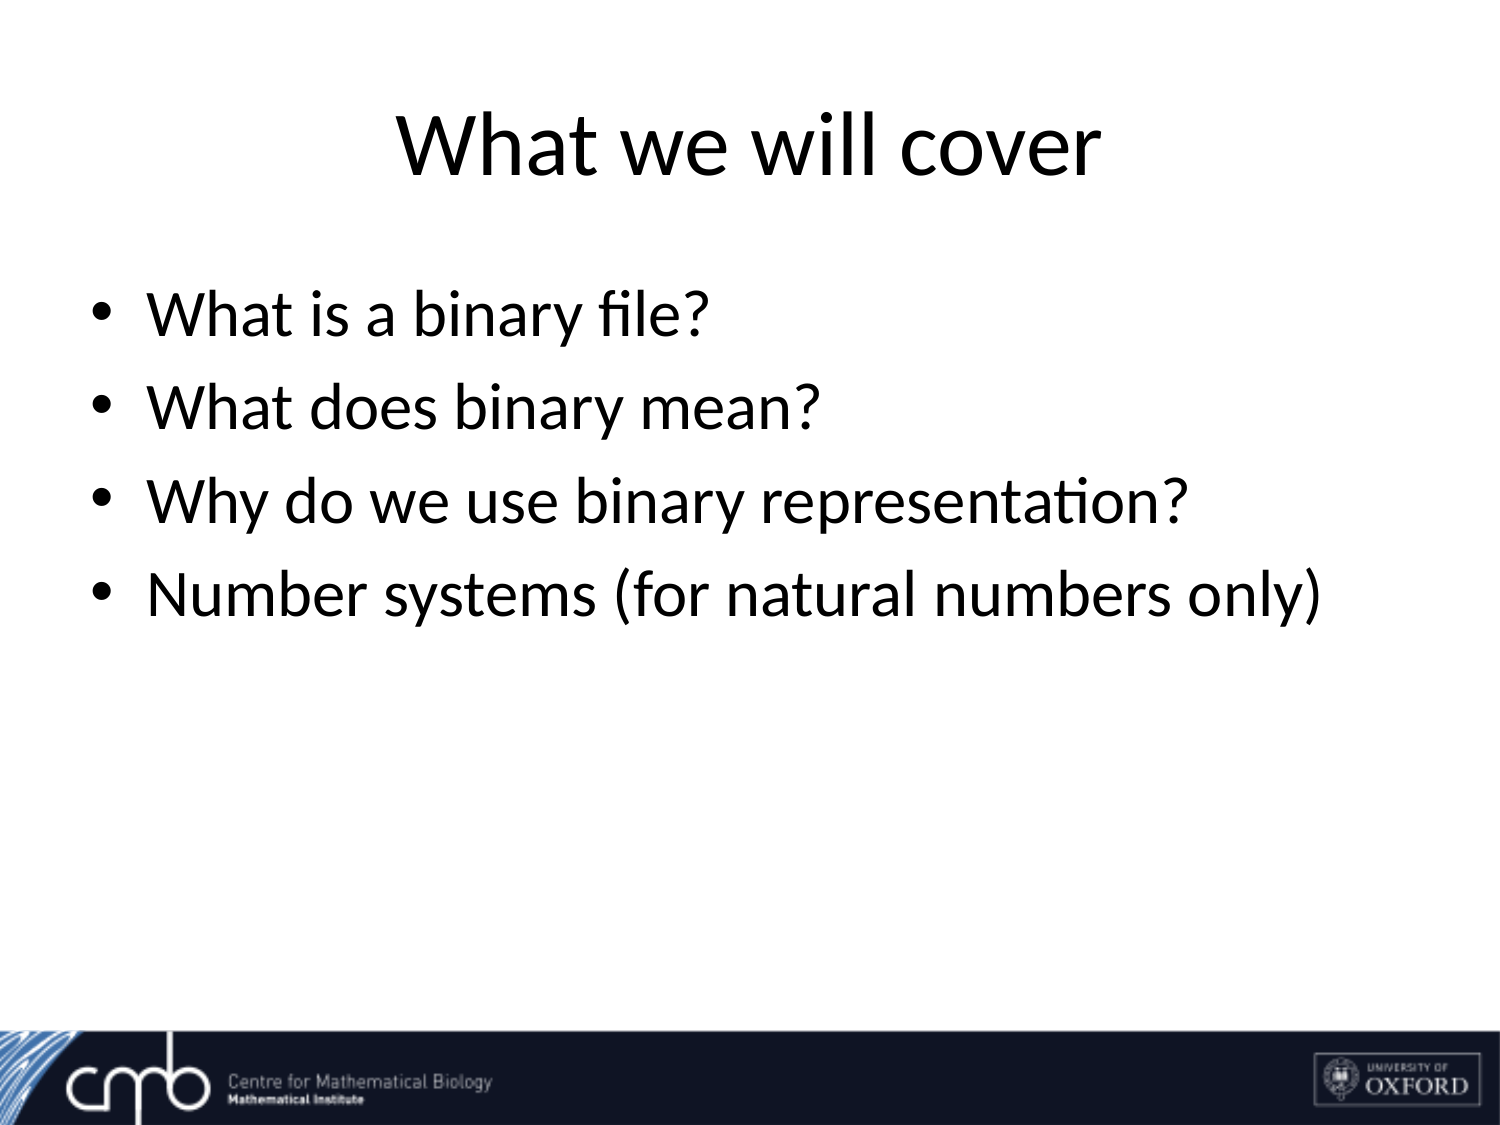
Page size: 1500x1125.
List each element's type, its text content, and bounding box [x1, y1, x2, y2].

list What is a binary file? What does binary mean? Why do we use binary representation? Number systems (for natural numbers only) [75, 262, 1425, 1005]
picture [0, 1030, 1500, 1125]
title What we will cover [75, 45, 1425, 233]
